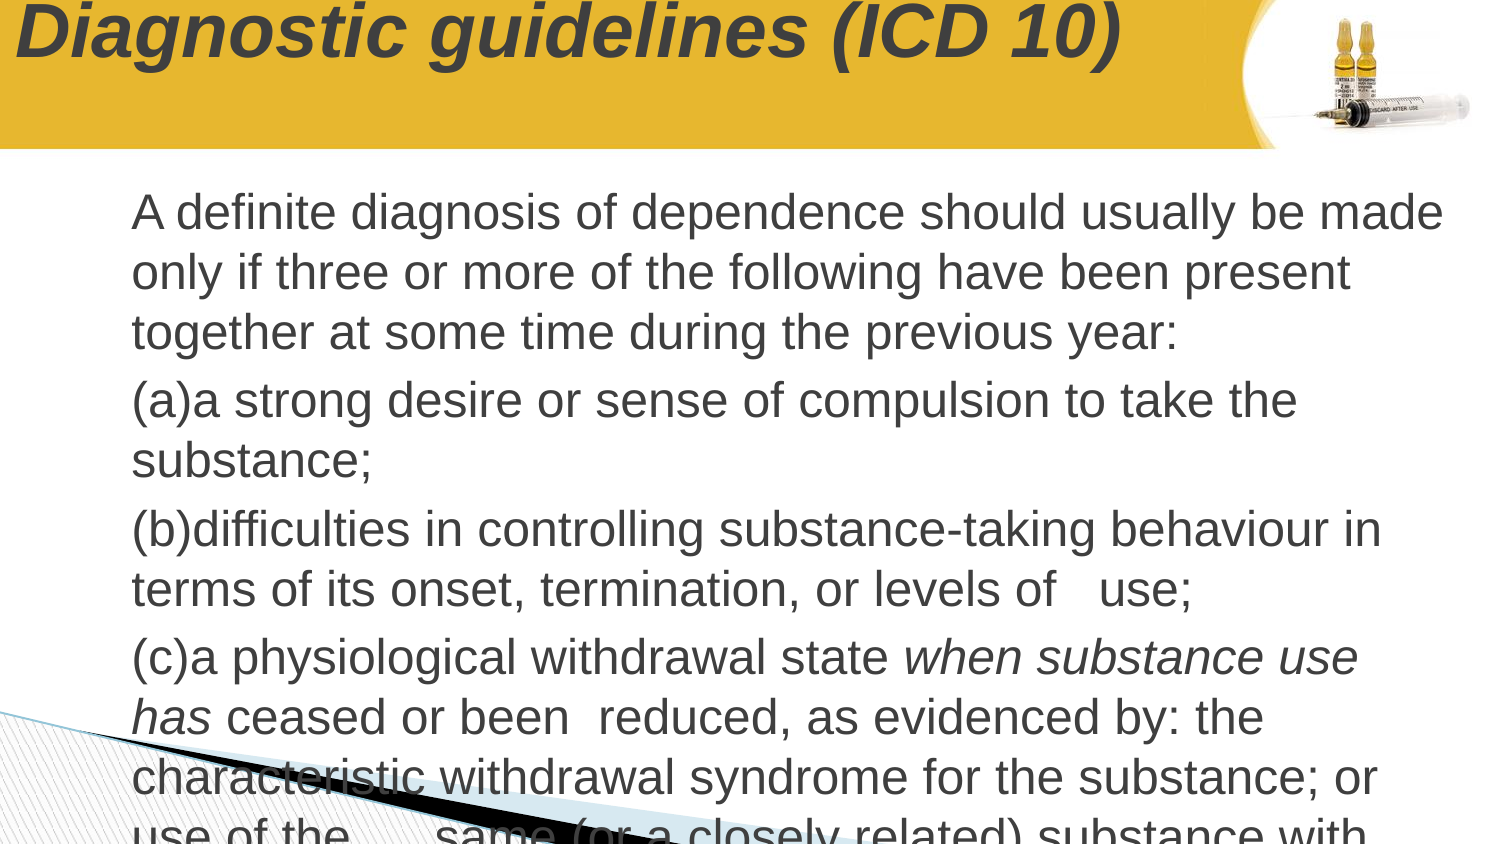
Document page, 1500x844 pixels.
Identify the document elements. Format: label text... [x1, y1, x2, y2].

picture [0, 714, 542, 844]
title Diagnostic guidelines (ICD 10) [0, 0, 1500, 146]
picture [0, 146, 1500, 844]
list A definite diagnosis of dependence should usually be made only if three or more of the following have been present together at some time during the previous year: (a)a strong desire or sense of compulsion to take the substance; (b)difficulties in controlling substance-taking behaviour in terms of its onset, termination, or levels of use; (c)a physiological withdrawal state when substance use has ceased or been reduced, as evidenced by: the characteristic withdrawal syndrome for the substance; or use of the same (or a closely related) substance with the intention of relieving or avoiding withdrawal symptoms; [66, 171, 1461, 788]
